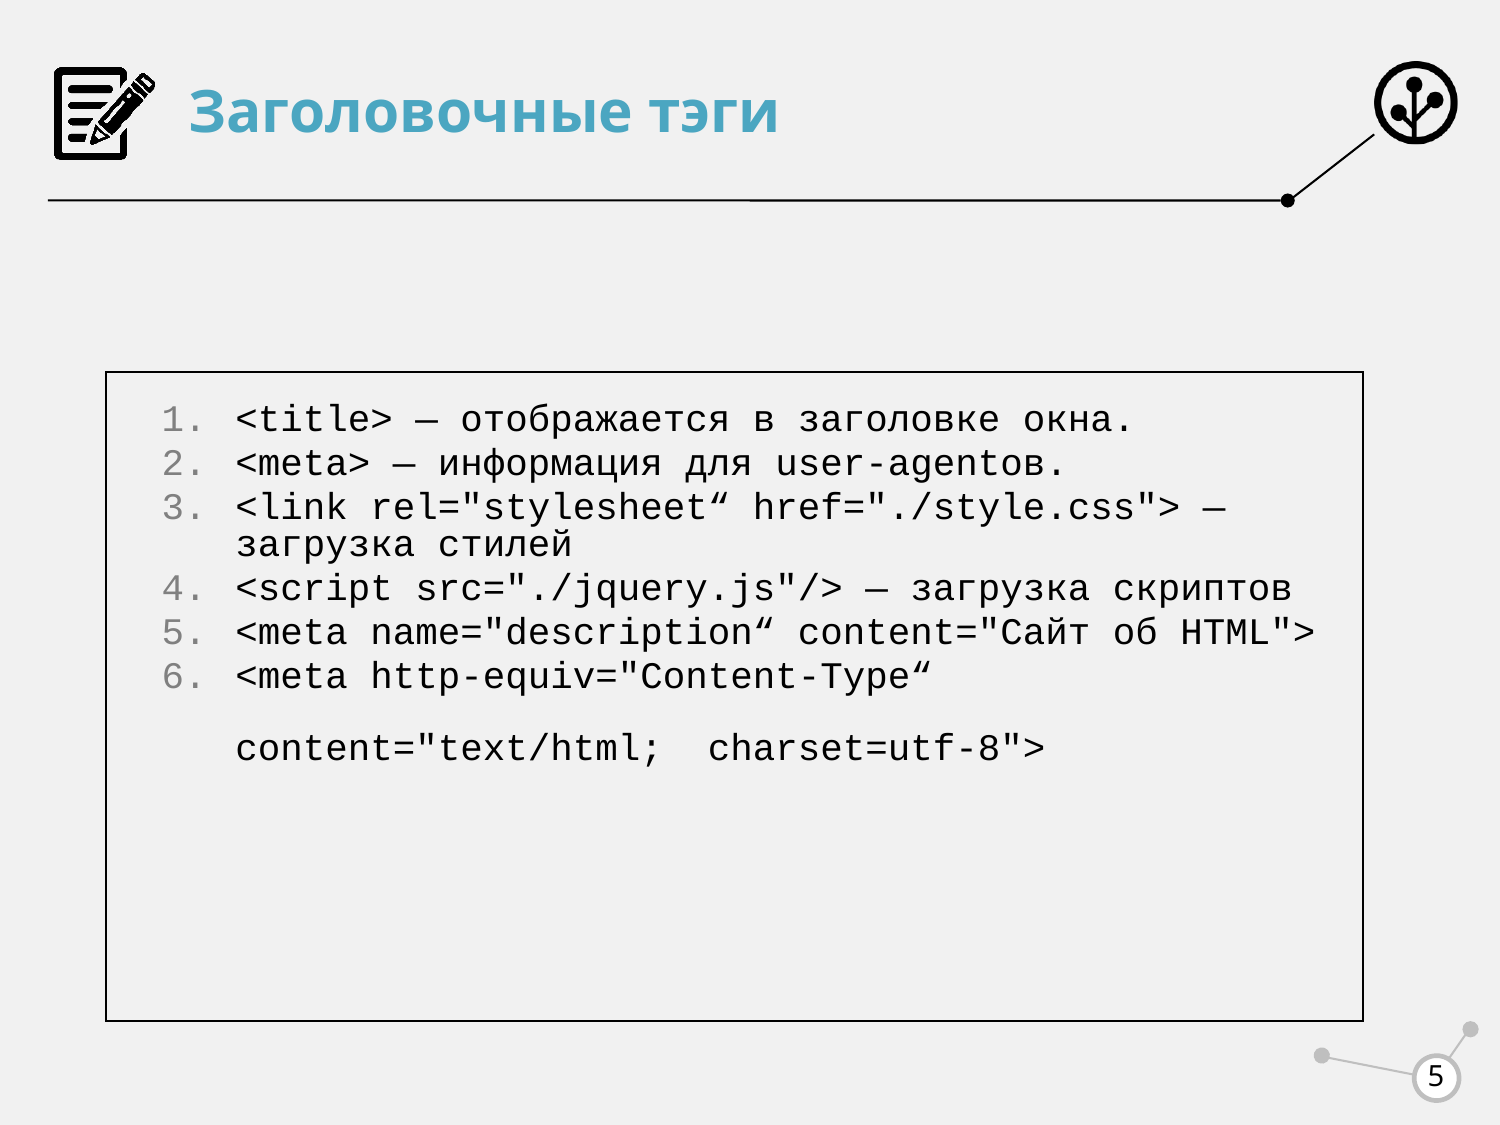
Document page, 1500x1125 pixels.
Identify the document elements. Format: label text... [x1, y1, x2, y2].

slide_number 5 [1404, 1047, 1468, 1108]
list <title> ― отображается в заголовке окна. <meta> ― информация для user-agentов. <link rel="stylesheet“ href="./style.css"> ― загрузка стилей <script src="./jquery.js"/> ― загрузка скриптов <meta name="description“ content="Сайт об HTML"> <meta http-equiv="Content-Type“ content="text/html; charset=utf-8"> [146, 395, 1339, 1000]
title Заголовочные тэги [173, 42, 1281, 185]
picture [1363, 24, 1464, 185]
